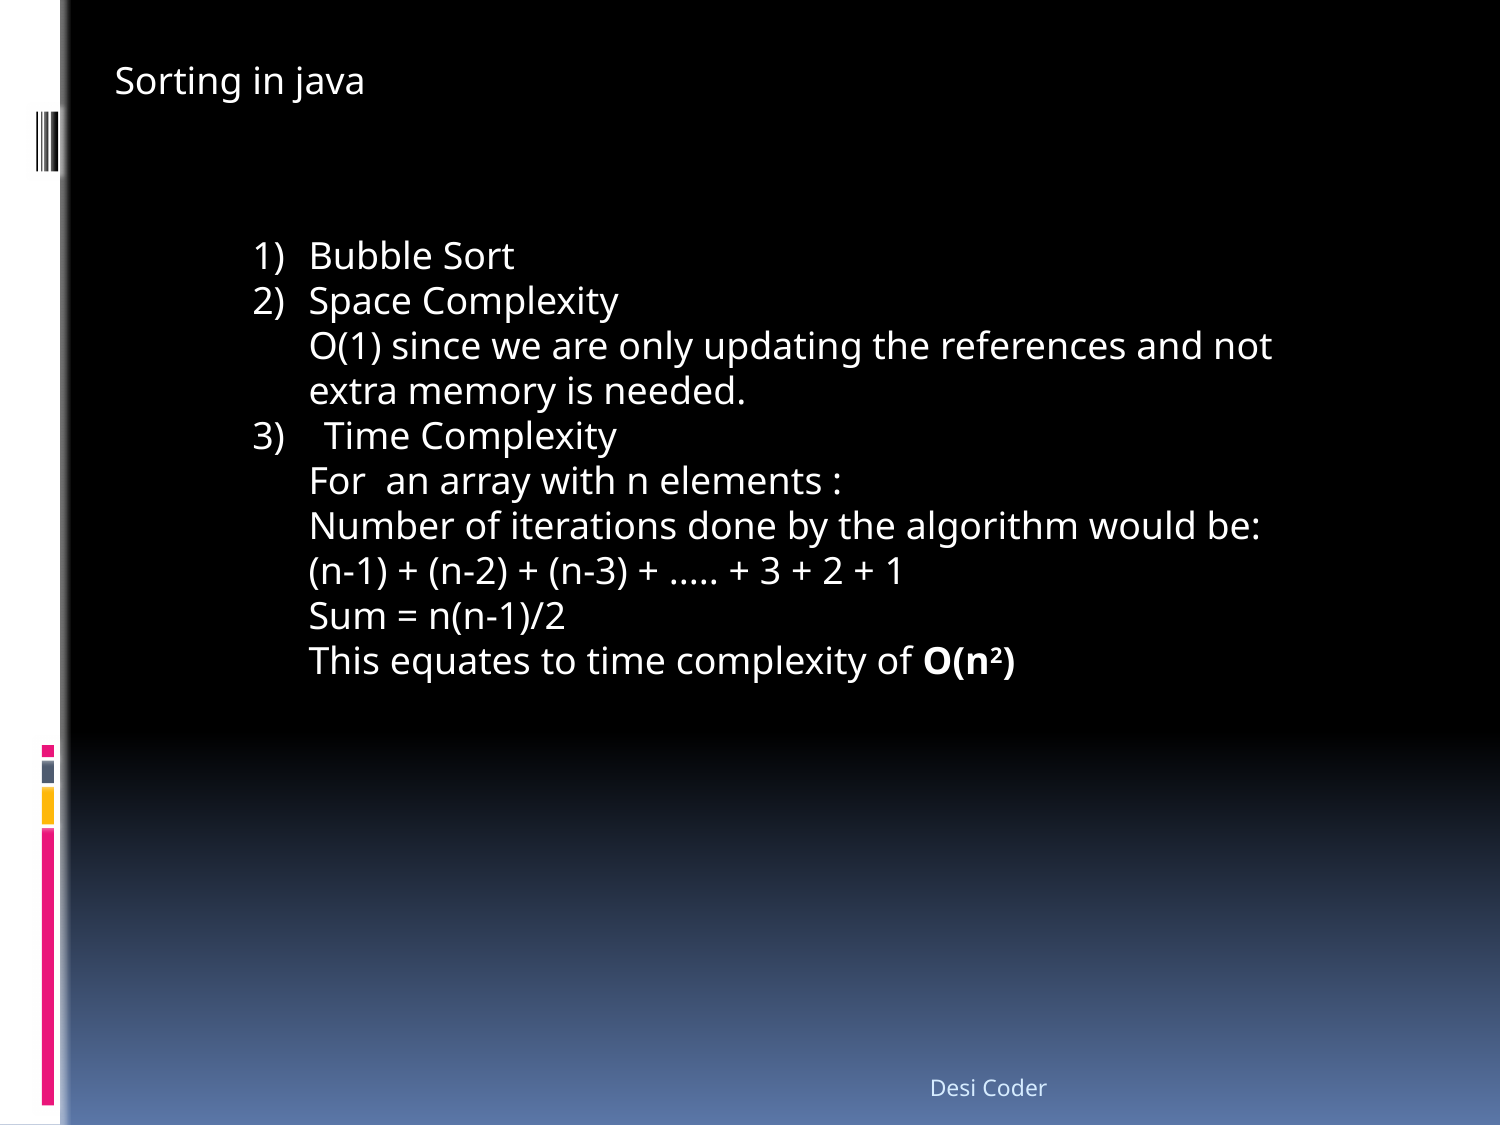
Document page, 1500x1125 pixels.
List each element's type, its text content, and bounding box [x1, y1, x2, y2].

footer Desi Coder [150, 1052, 1063, 1113]
text_box Bubble Sort Space Complexity O(1) since we are only updating the references and not extra memory is needed. 3) Time Complexity For an array with n elements : Number of iterations done by the algorithm would be: (n-1) + (n-2) + (n-3) + ..... + 3 + 2 + 1 Sum = n(n-1)/2 This equates to time complexity of O(n2) [237, 224, 1350, 735]
text_box Sorting in java [99, 49, 1088, 110]
